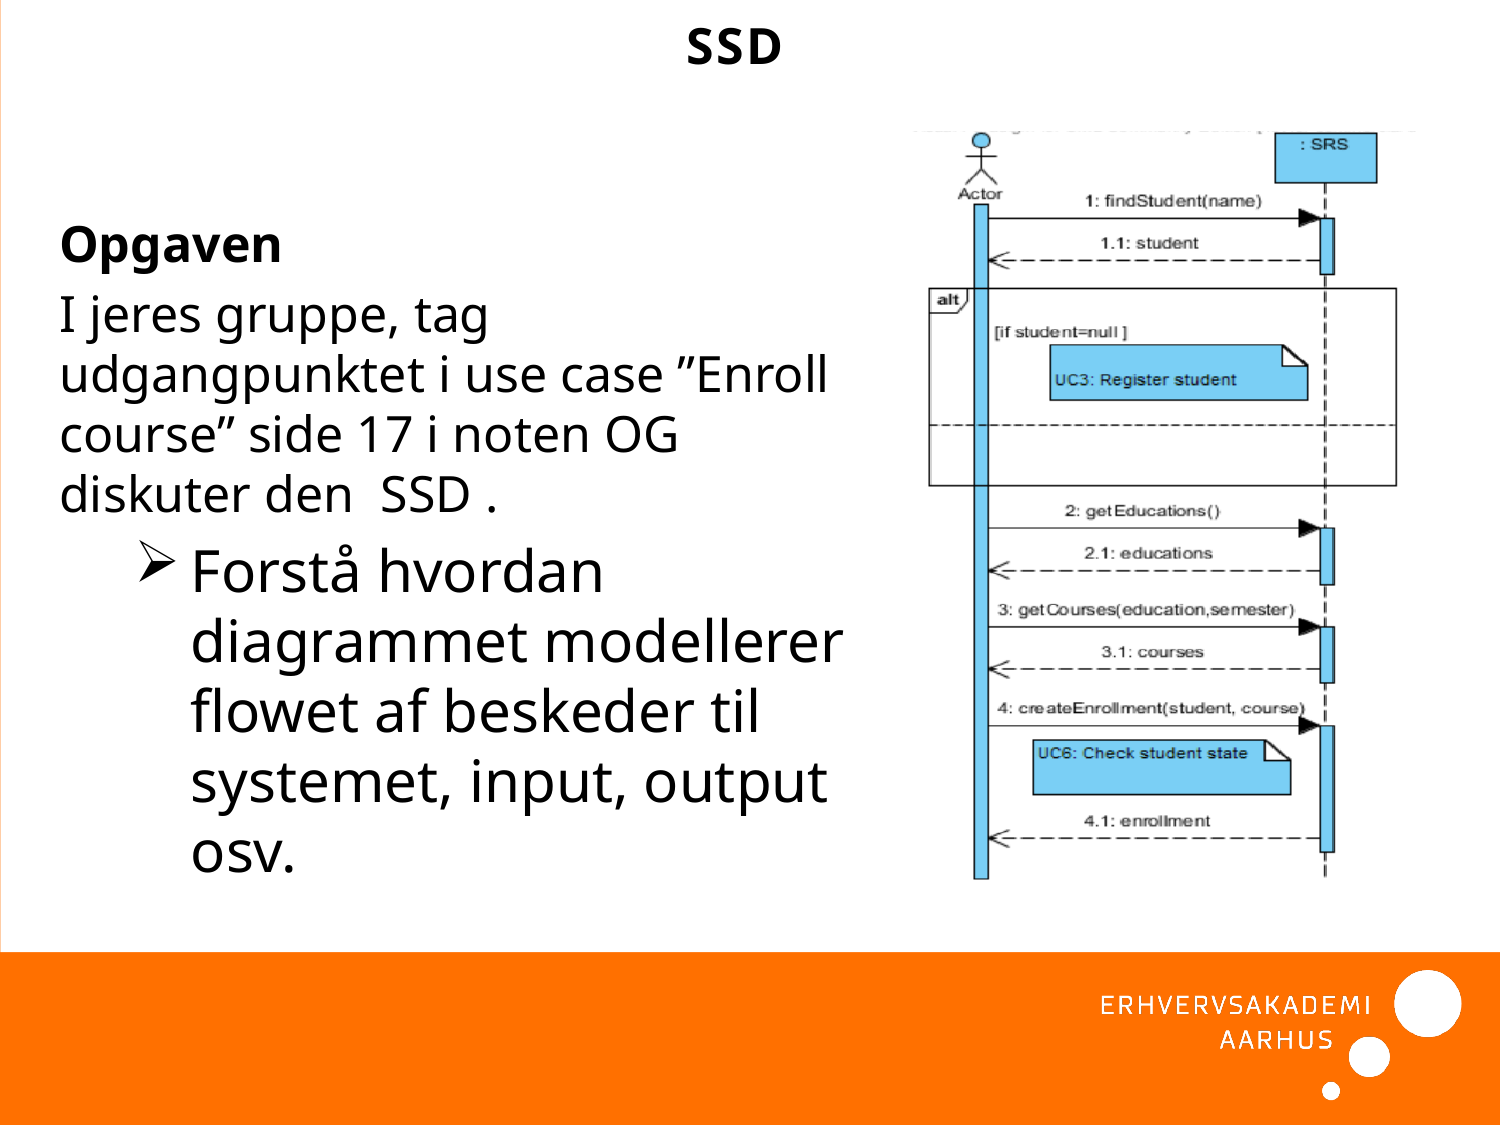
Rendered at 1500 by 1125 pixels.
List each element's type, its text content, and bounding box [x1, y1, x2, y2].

picture [886, 131, 1426, 894]
title SSD [45, 0, 1425, 82]
picture [1087, 962, 1469, 1106]
list Opgaven I jeres gruppe, tag udgangpunktet i use case ”Enroll course” side 17 i noten OG diskuter den SSD . Forstå hvordan diagrammet modellerer flowet af beskeder til systemet, input, output osv. [44, 204, 877, 781]
